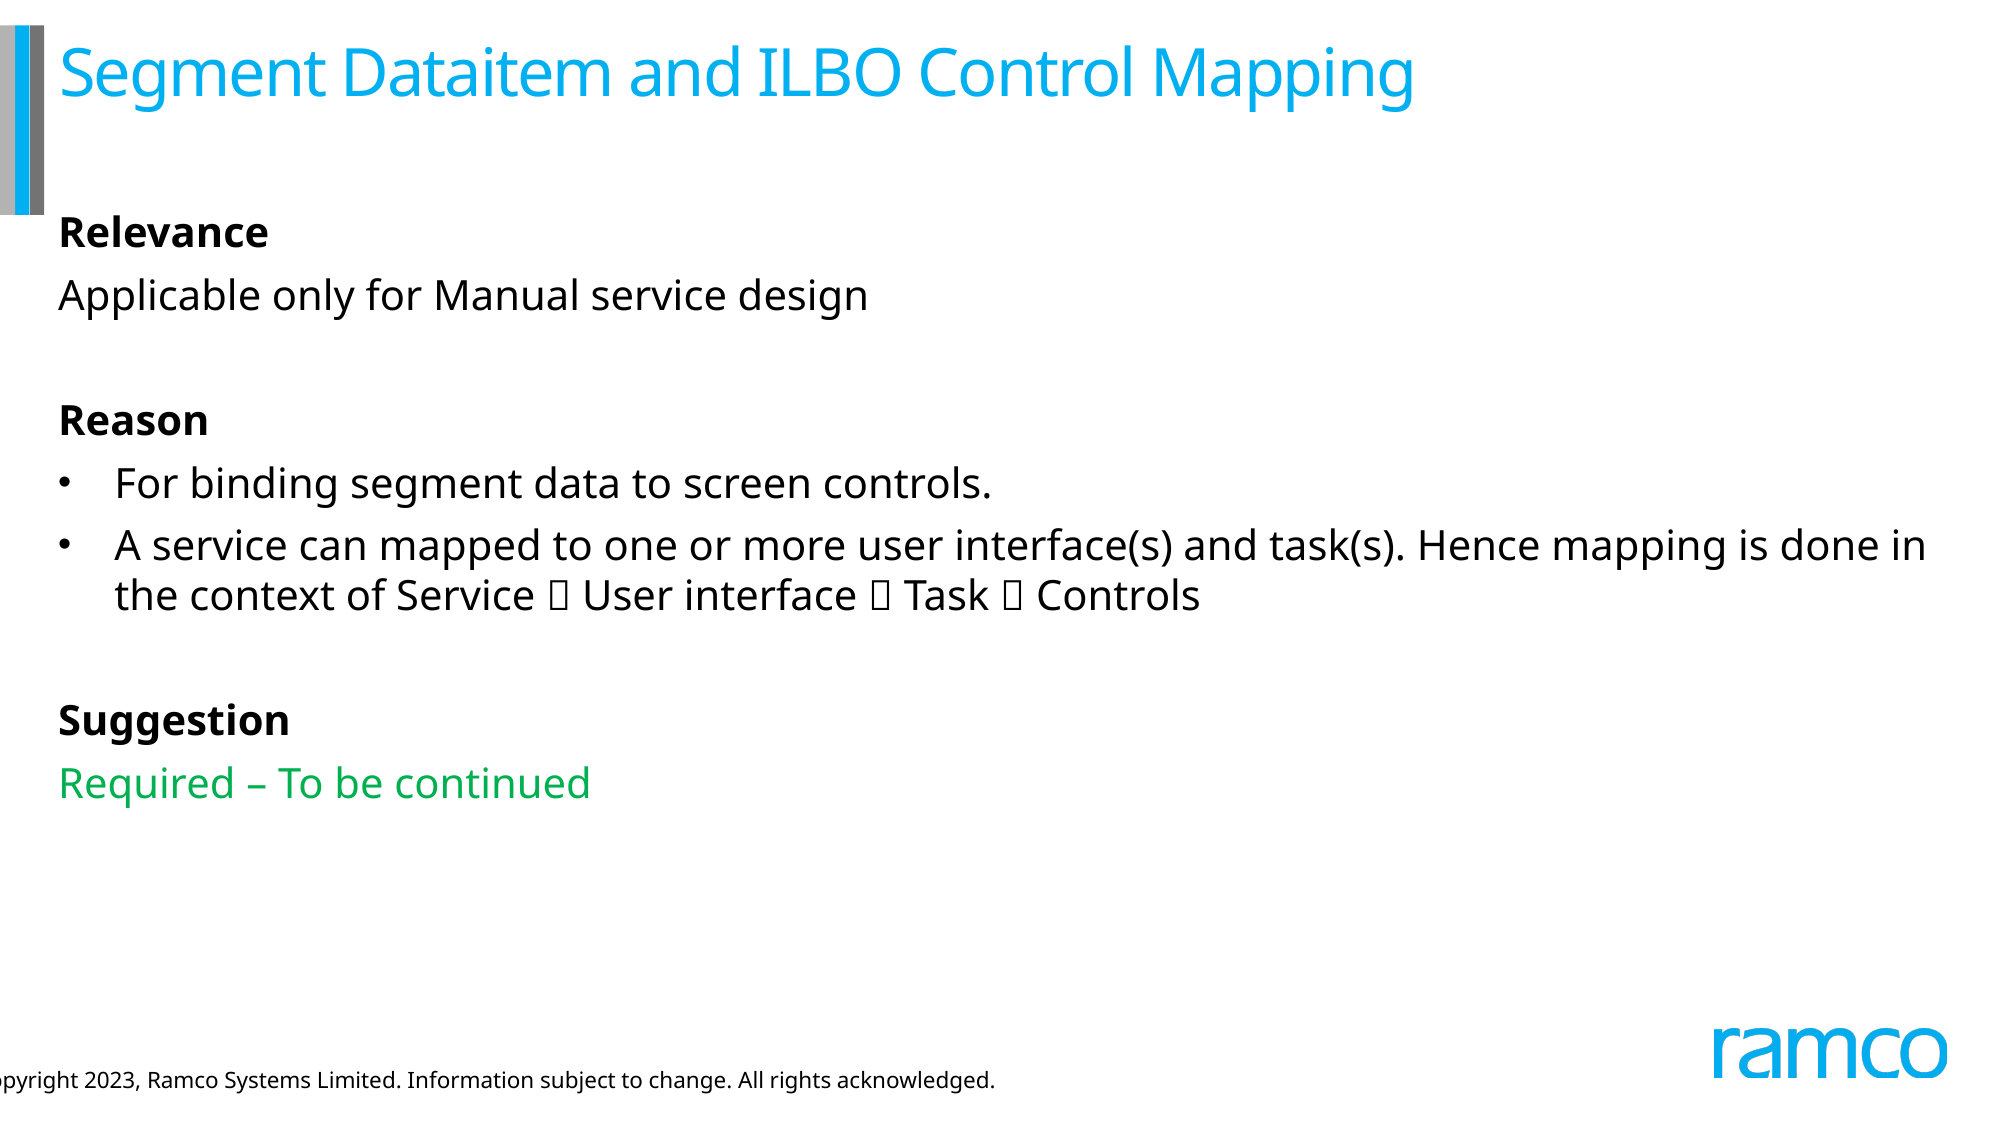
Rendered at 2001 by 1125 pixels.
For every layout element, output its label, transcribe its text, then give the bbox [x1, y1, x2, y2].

title Segment Dataitem and ILBO Control Mapping [44, 25, 1703, 131]
text_box Relevance Applicable only for Manual service design Reason For binding segment data to screen controls. A service can mapped to one or more user interface(s) and task(s). Hence mapping is done in the context of Service  User interface  Task  Controls Suggestion Required – To be continued [43, 206, 1933, 988]
